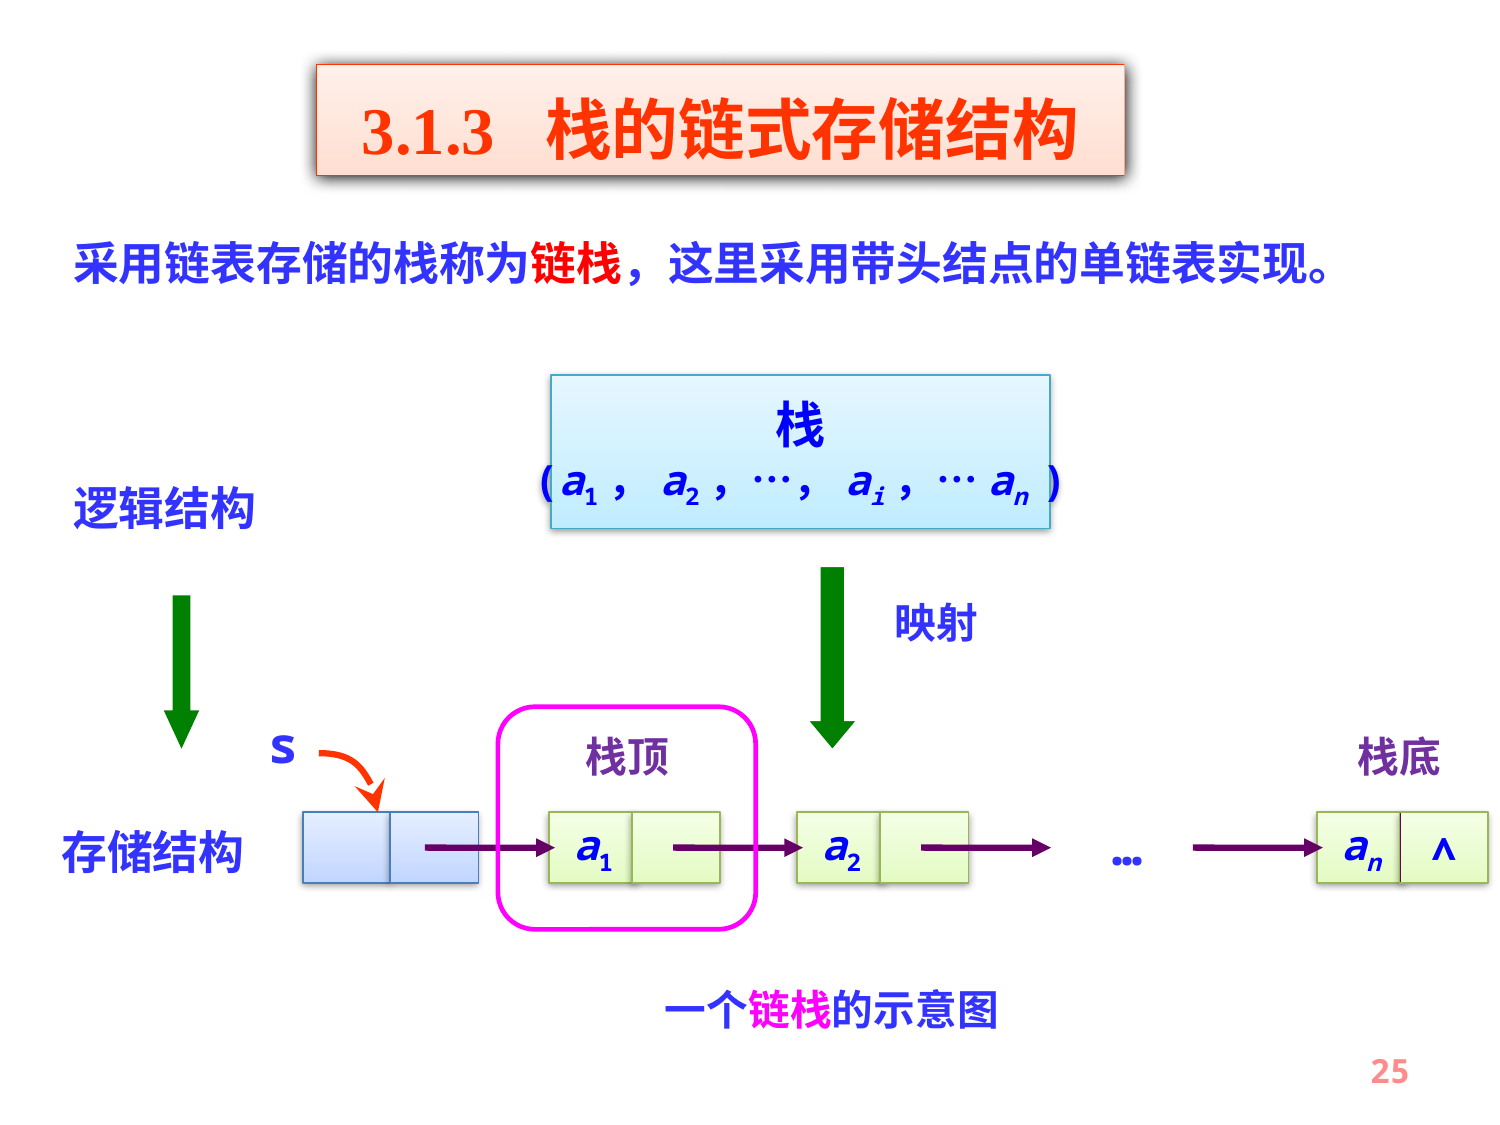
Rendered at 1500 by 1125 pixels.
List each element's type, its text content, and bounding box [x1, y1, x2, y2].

text_box [879, 811, 969, 884]
text_box [802, 563, 862, 754]
text_box [497, 705, 757, 931]
text_box [921, 841, 1052, 854]
text_box 一个链栈的示意图 [638, 976, 1026, 1042]
text_box [389, 811, 479, 884]
text_box 映射 [861, 589, 1013, 655]
text_box an [1316, 811, 1398, 884]
text_box 栈 (a1，a2，…，ai，…an ) [550, 374, 1051, 529]
text_box [163, 595, 200, 749]
text_box [318, 753, 385, 813]
text_box 采用链表存储的栈称为链栈，这里采用带头结点的单链表实现。 [58, 226, 1417, 297]
text_box … [1056, 807, 1198, 883]
text_box 栈底 [1316, 723, 1483, 788]
text_box 逻辑结构 [58, 472, 317, 543]
text_box [302, 811, 388, 884]
text_box 3.1.3 栈的链式存储结构 [315, 64, 1125, 176]
slide_number 25 [1074, 1042, 1425, 1103]
text_box [1198, 841, 1323, 854]
text_box s [247, 705, 319, 781]
text_box ∧ [1399, 811, 1489, 884]
text_box a2 [796, 811, 878, 884]
text_box 存储结构 [46, 815, 298, 886]
text_box [757, 841, 804, 854]
